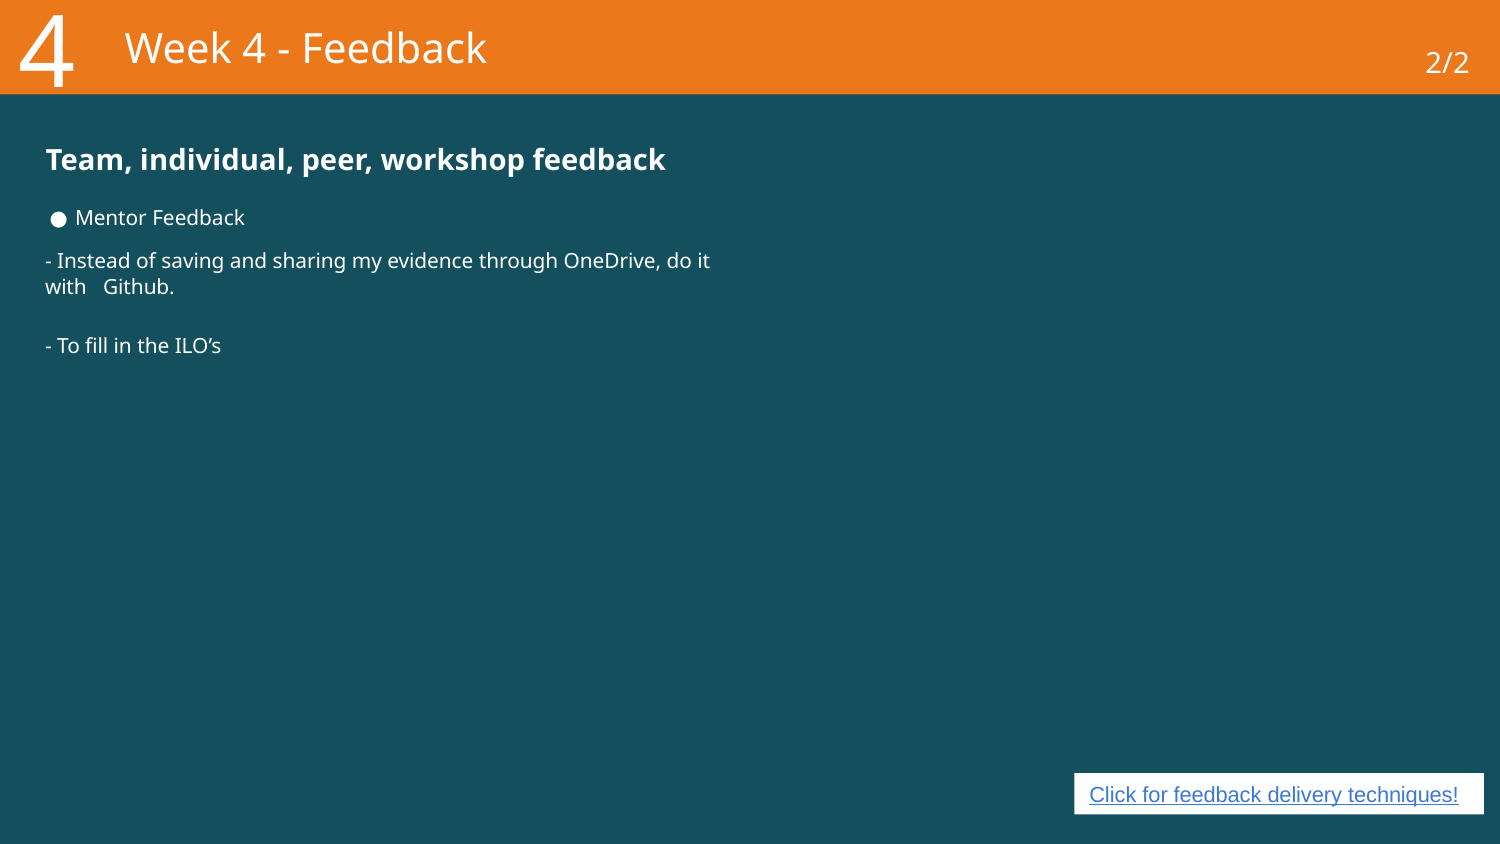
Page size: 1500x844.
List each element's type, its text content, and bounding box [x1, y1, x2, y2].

title Week 4 - Feedback [109, 0, 1010, 94]
text_box Click for feedback delivery techniques! [1074, 773, 1484, 815]
title 2/2 [1159, 0, 1485, 95]
subtitle Team, individual, peer, workshop feedback [30, 124, 735, 189]
list Mentor Feedback - Instead of saving and sharing my evidence through OneDrive, do it with Github. - To fill in the ILO’s [30, 189, 735, 815]
title 4 [0, 0, 95, 94]
